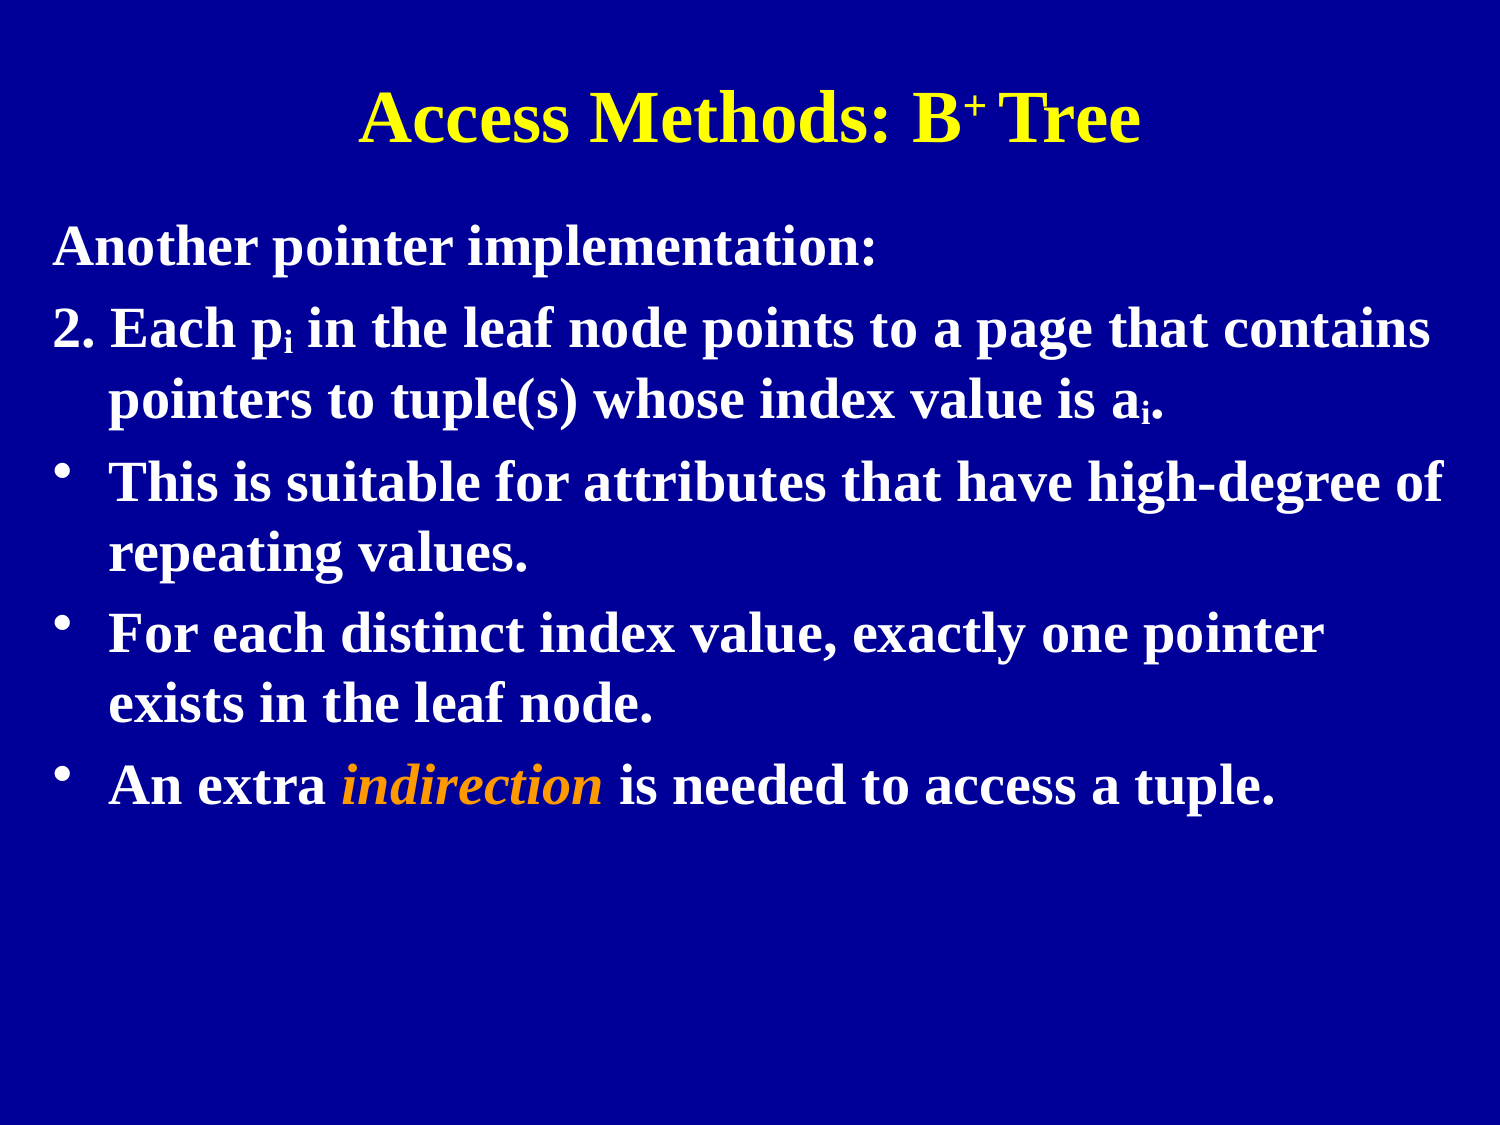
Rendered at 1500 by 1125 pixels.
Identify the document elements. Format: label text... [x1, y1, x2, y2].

list Another pointer implementation: 2. Each pi in the leaf node points to a page that contains pointers to tuple(s) whose index value is ai. This is suitable for attributes that have high-degree of repeating values. For each distinct index value, exactly one pointer exists in the leaf node. An extra indirection is needed to access a tuple. [37, 199, 1463, 1113]
title Access Methods: B+ Tree [112, 49, 1388, 176]
